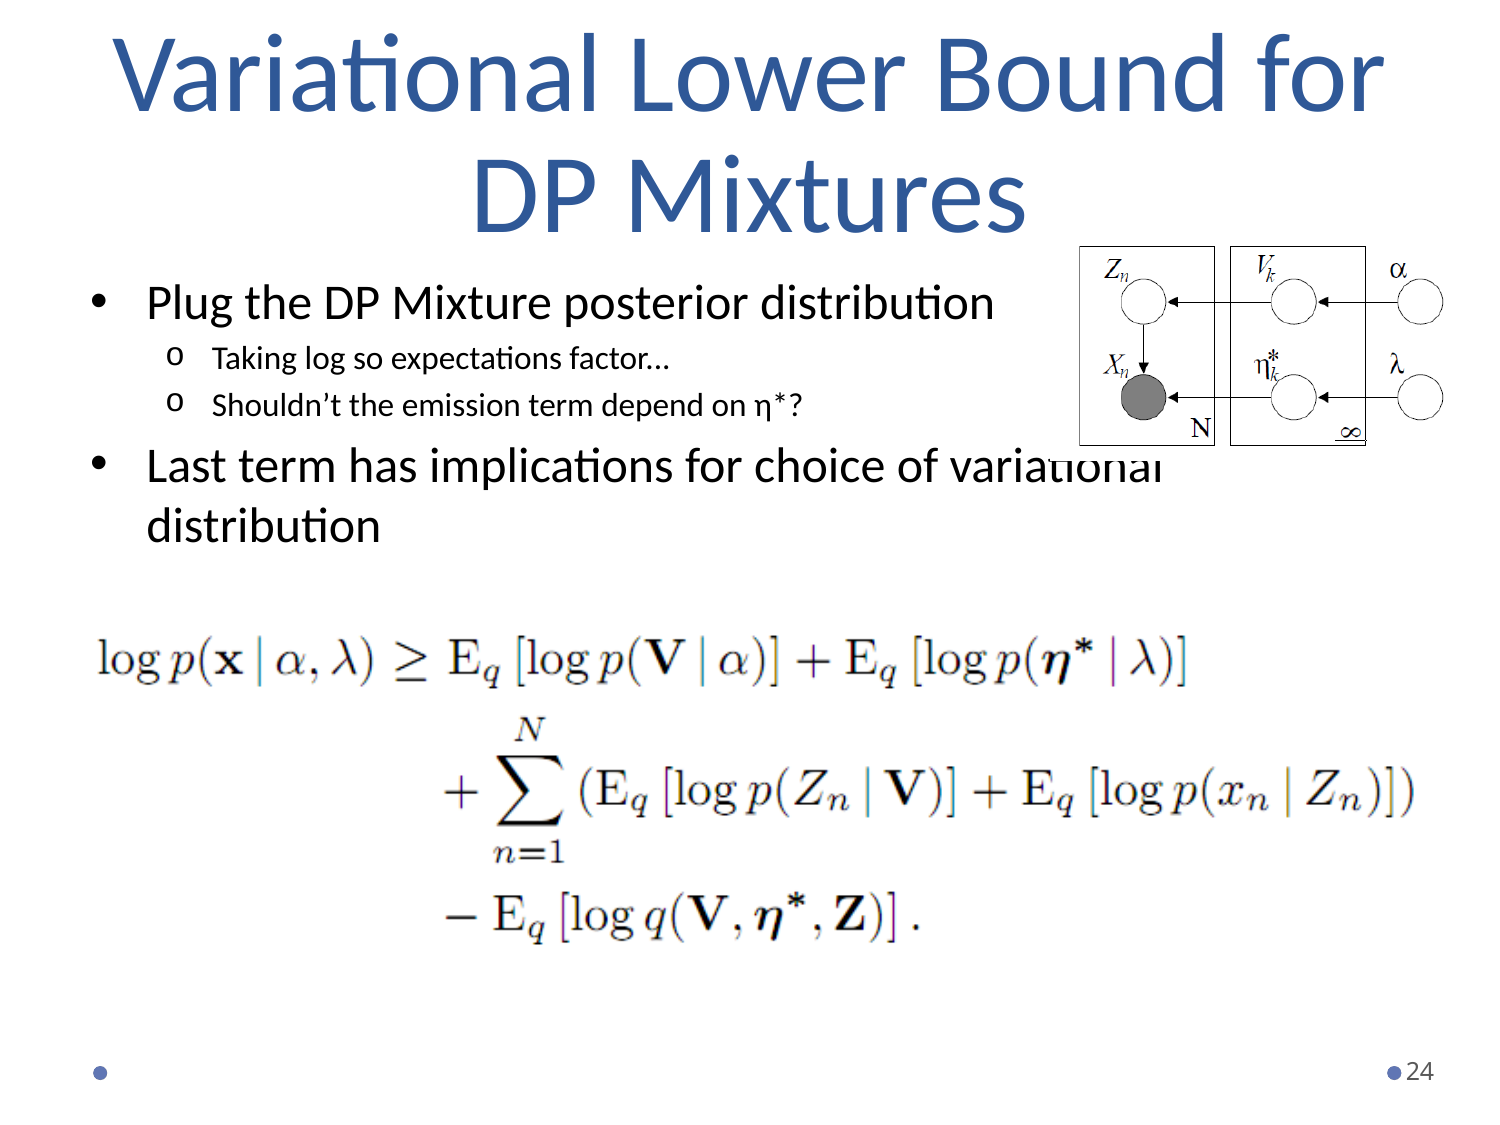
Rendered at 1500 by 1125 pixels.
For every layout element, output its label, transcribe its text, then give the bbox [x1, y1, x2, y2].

text_box Plug the DP Mixture posterior distribution Taking log so expectations factor... Shouldn’t the emission term depend on η*? Last term has implications for choice of variational distribution [74, 262, 1425, 1005]
text_box [93, 1066, 108, 1080]
picture [87, 587, 1443, 983]
text_box [1387, 1066, 1402, 1080]
title Variational Lower Bound for DP Mixtures [75, 0, 1425, 262]
picture [1049, 235, 1500, 461]
slide_number 24 [1401, 1042, 1494, 1103]
